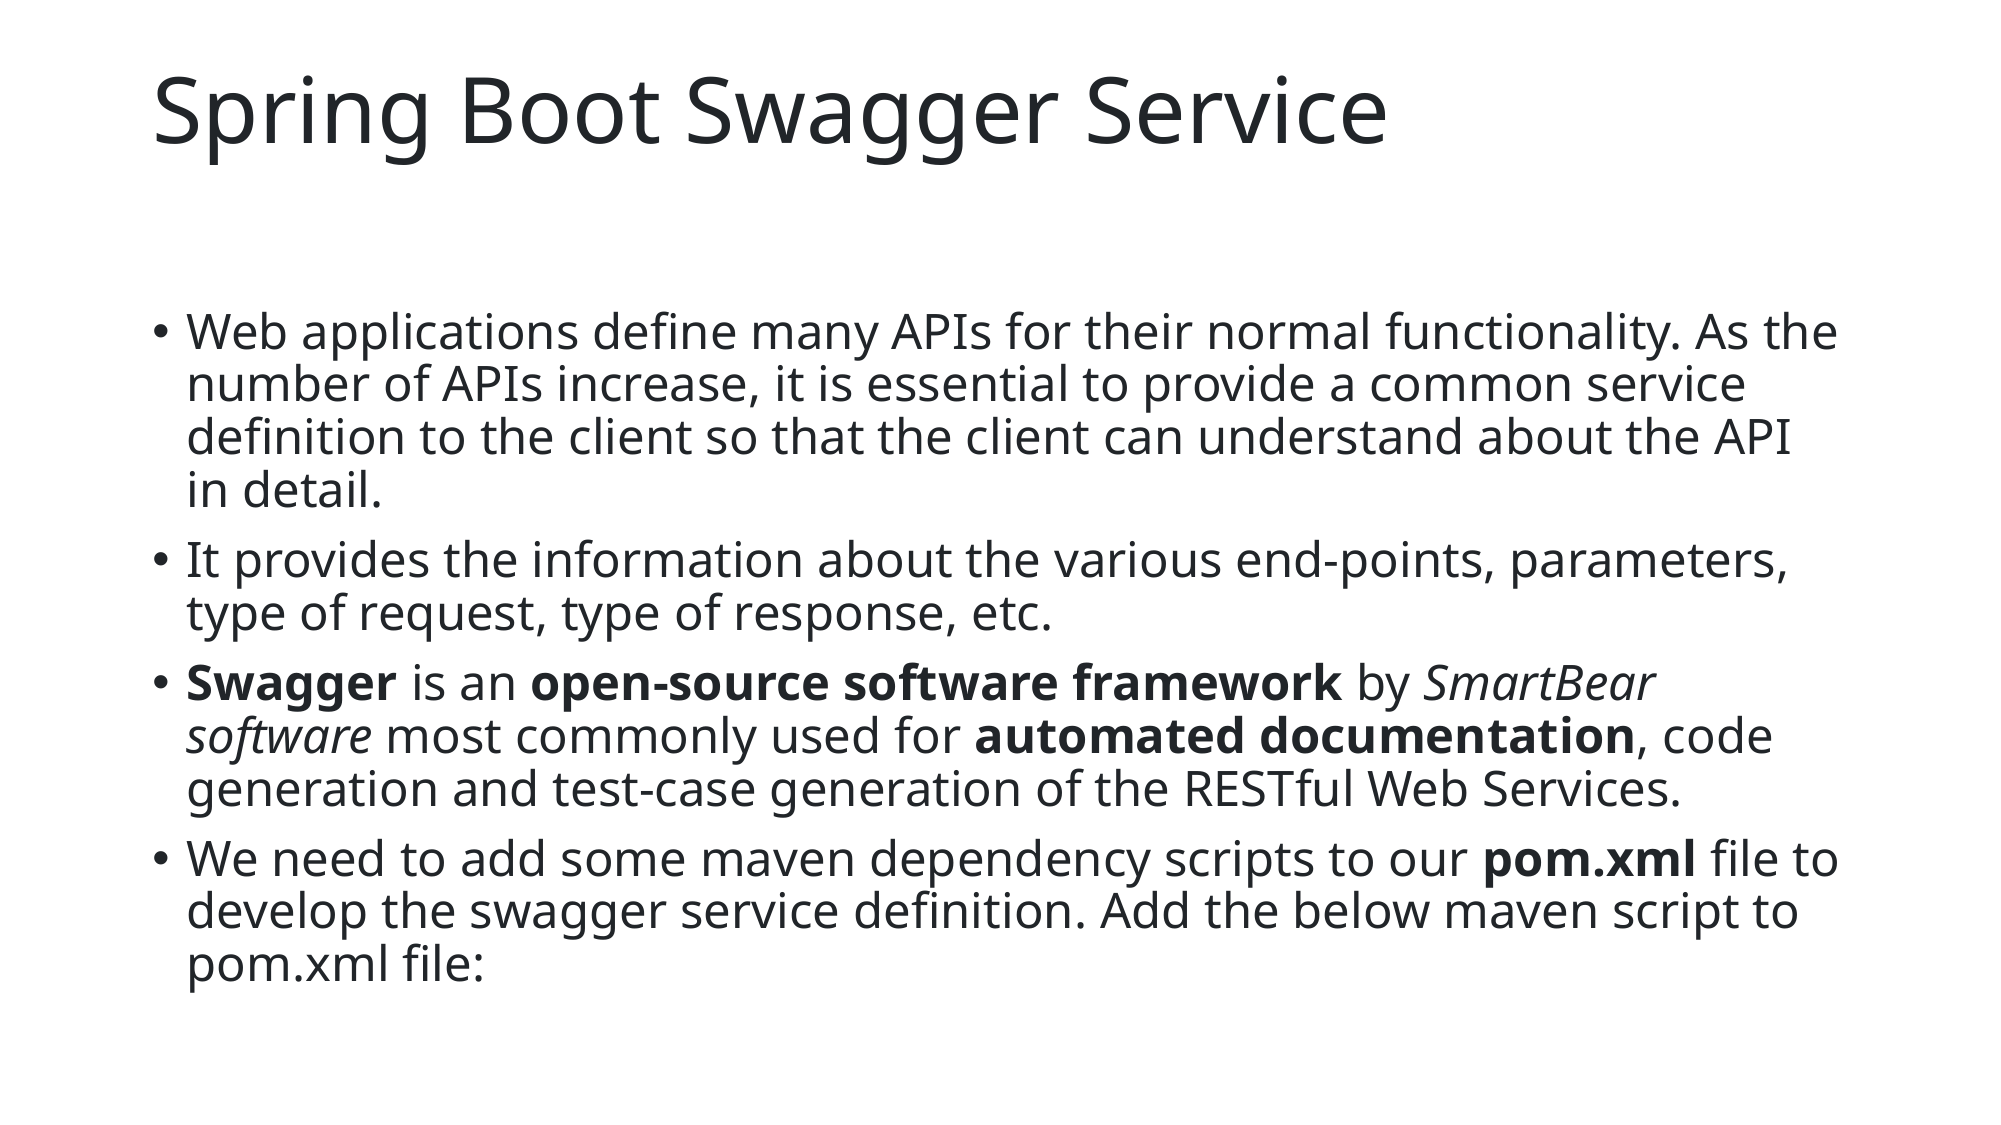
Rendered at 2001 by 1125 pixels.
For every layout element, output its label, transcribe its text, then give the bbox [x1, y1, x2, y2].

title Spring Boot Swagger Service [137, 59, 1863, 278]
list Web applications define many APIs for their normal functionality. As the number of APIs increase, it is essential to provide a common service definition to the client so that the client can understand about the API in detail. It provides the information about the various end-points, parameters, type of request, type of response, etc. Swagger is an open-source software framework by SmartBear software most commonly used for automated documentation, code generation and test-case generation of the RESTful Web Services. We need to add some maven dependency scripts to our pom.xml file to develop the swagger service definition. Add the below maven script to pom.xml file: [137, 299, 1863, 1014]
